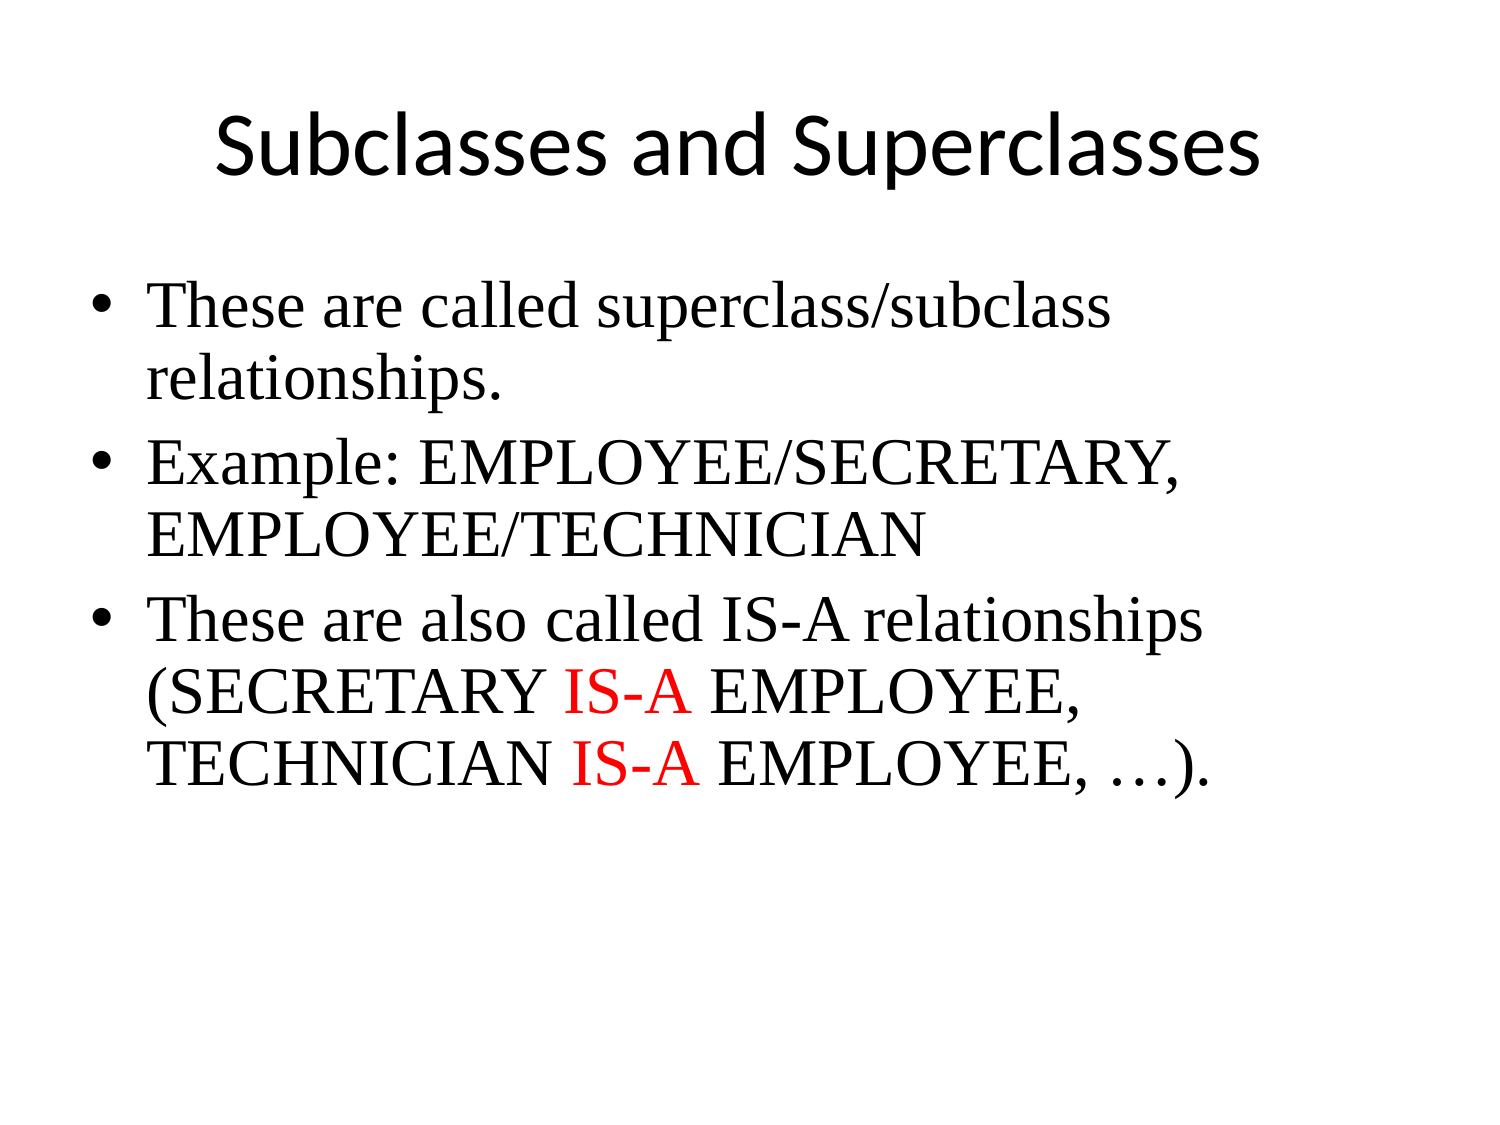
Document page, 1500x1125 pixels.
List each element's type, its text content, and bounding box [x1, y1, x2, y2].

list These are called superclass/subclass relationships. Example: EMPLOYEE/SECRETARY, EMPLOYEE/TECHNICIAN These are also called IS-A relationships (SECRETARY IS-A EMPLOYEE, TECHNICIAN IS-A EMPLOYEE, …). [75, 262, 1425, 1005]
title Subclasses and Superclasses [75, 45, 1425, 233]
